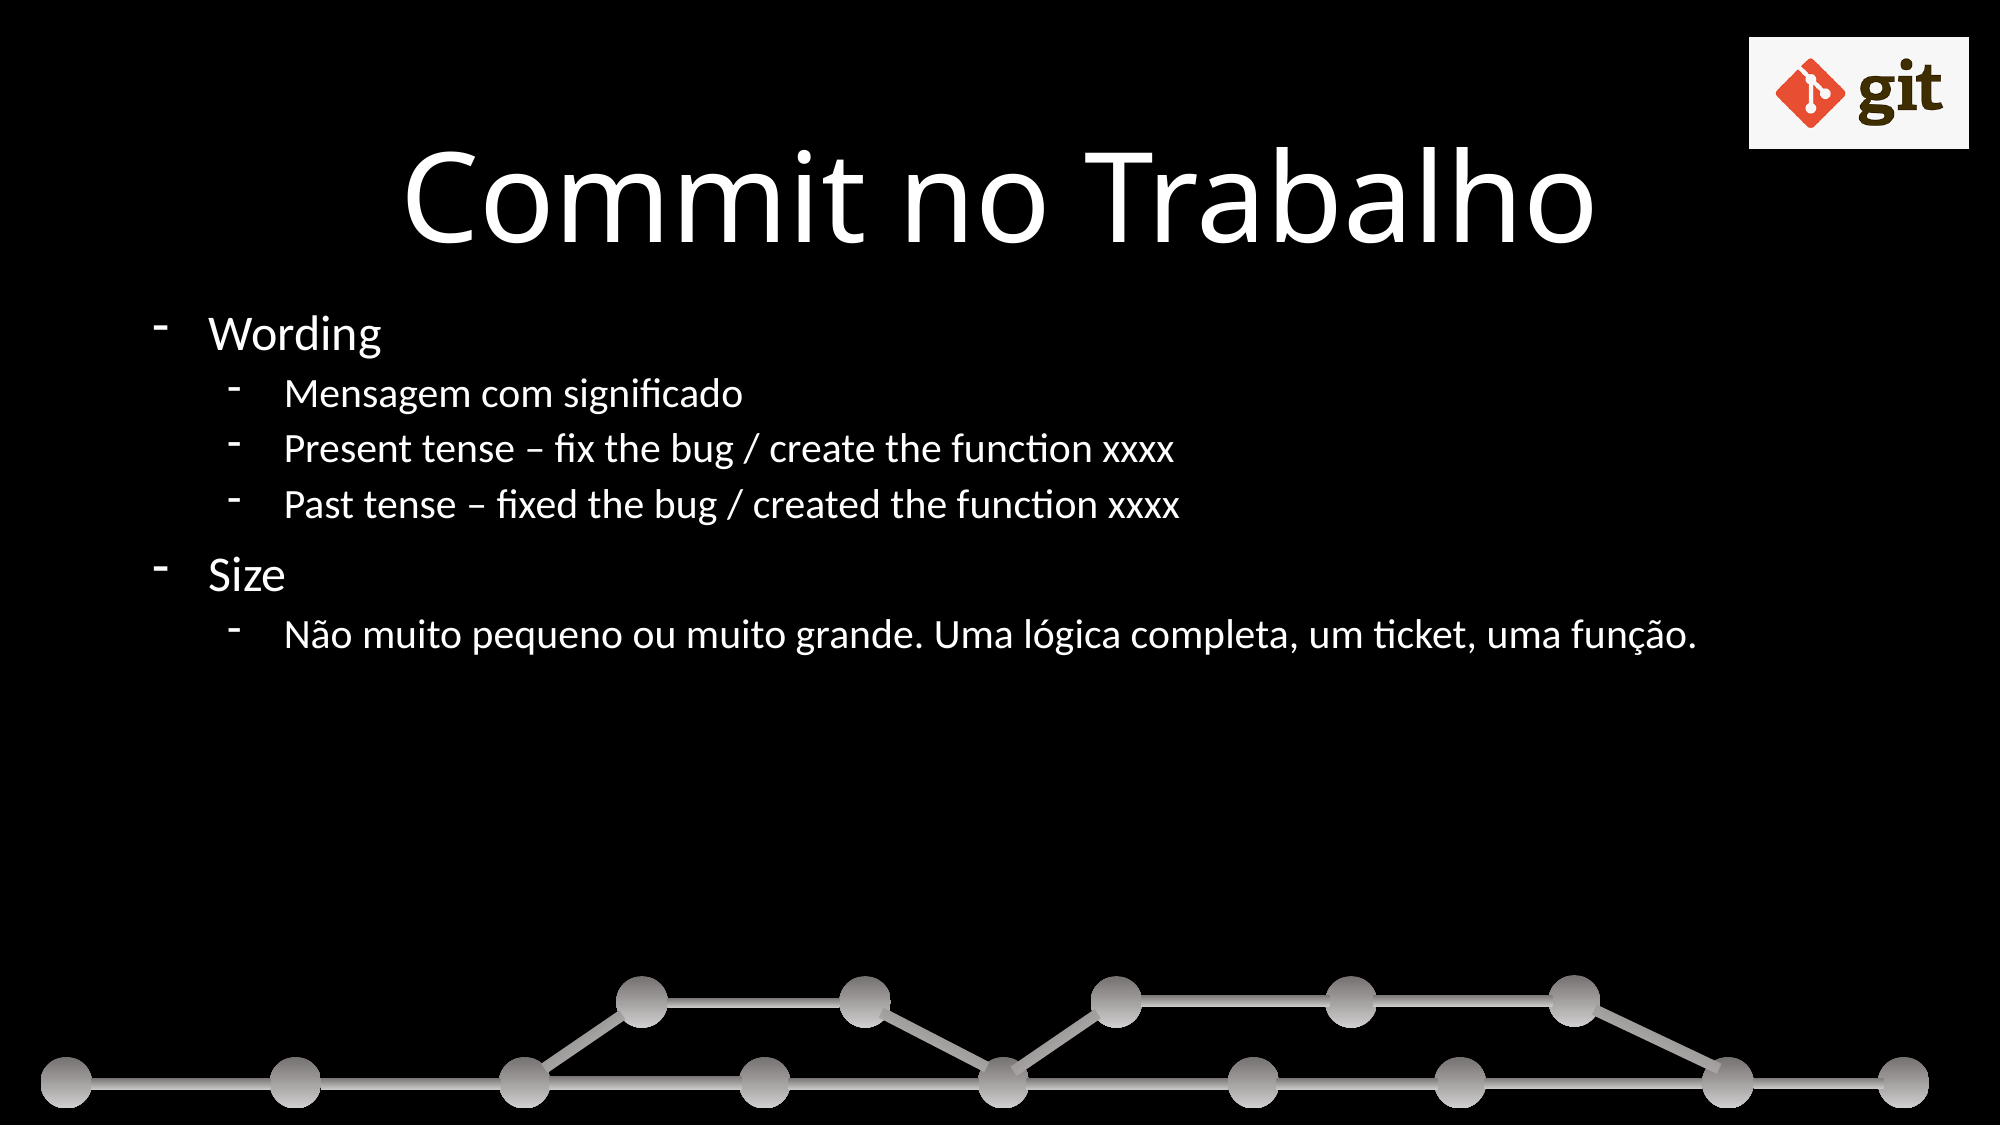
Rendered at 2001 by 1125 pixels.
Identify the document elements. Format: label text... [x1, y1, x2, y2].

text_box Wording Mensagem com significado Present tense – fix the bug / create the function xxxx Past tense – fixed the bug / created the function xxxx Size Não muito pequeno ou muito grande. Uma lógica completa, um ticket, uma função. [137, 299, 1863, 975]
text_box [40, 975, 1930, 1109]
text_box Commit no Trabalho [137, 59, 1863, 278]
picture [1749, 37, 1969, 149]
